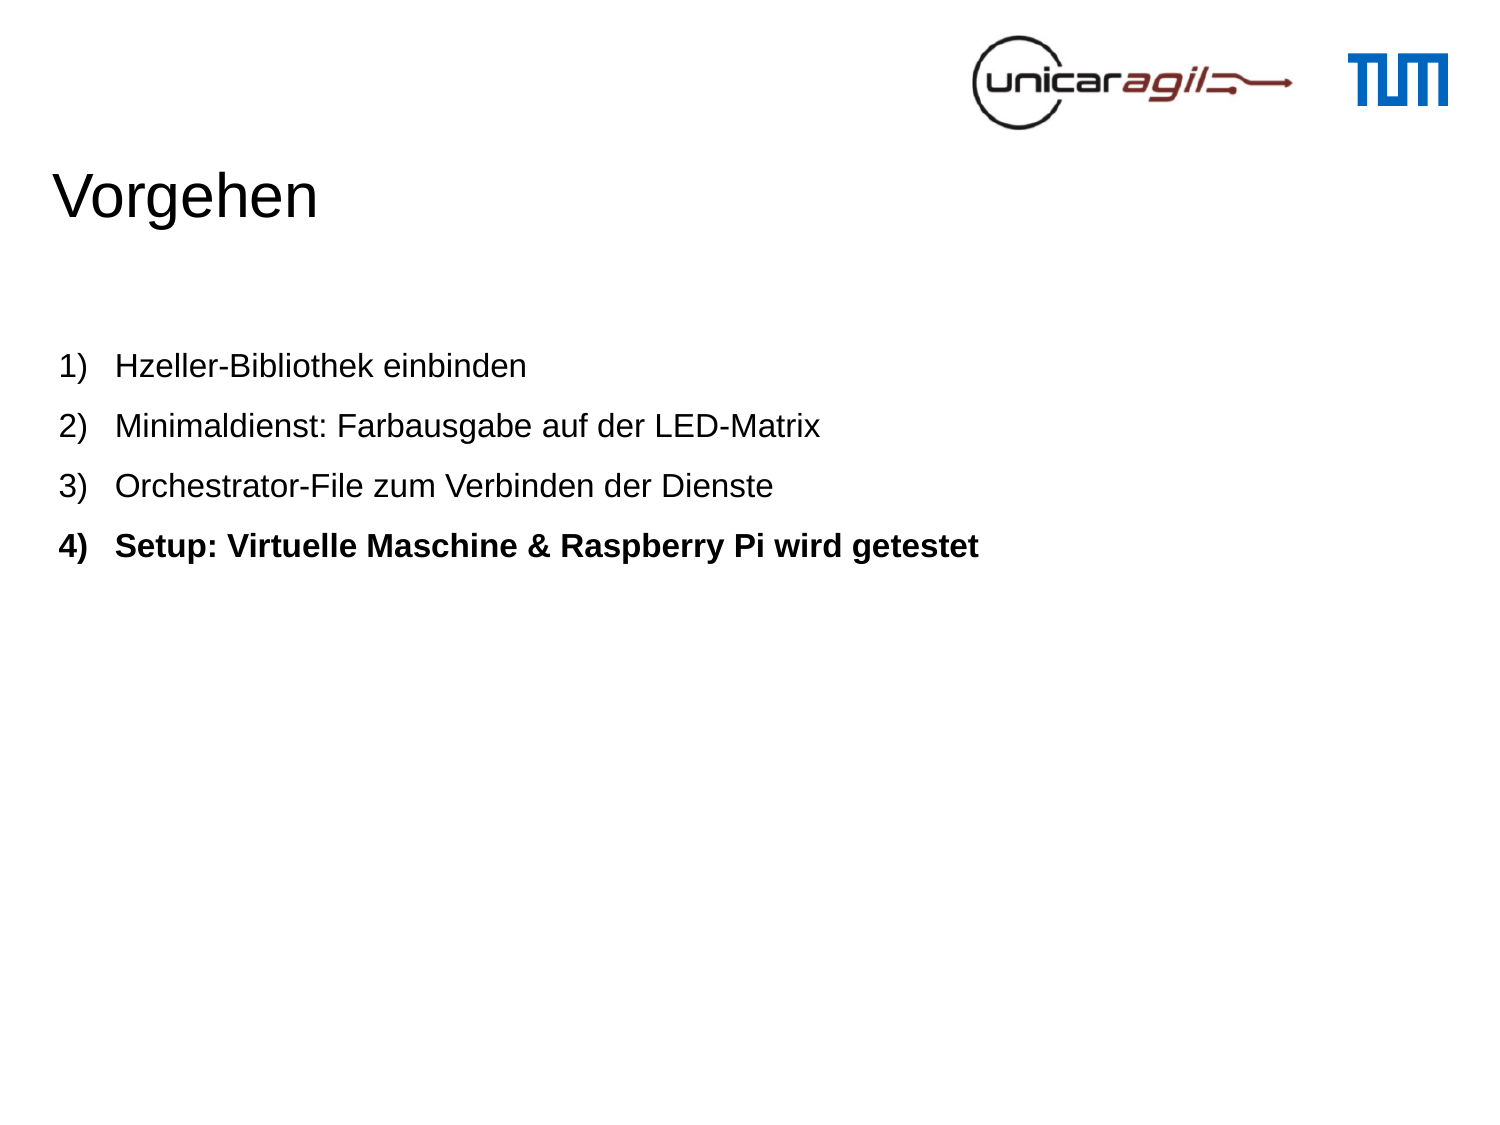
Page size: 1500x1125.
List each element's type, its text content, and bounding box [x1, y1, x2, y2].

title Vorgehen [52, 162, 1449, 231]
picture [965, 27, 1298, 131]
list Hzeller-Bibliothek einbinden Minimaldienst: Farbausgabe auf der LED-Matrix Orchestrator-File zum Verbinden der Dienste Setup: Virtuelle Maschine & Raspberry Pi wird getestet [58, 324, 1417, 1007]
